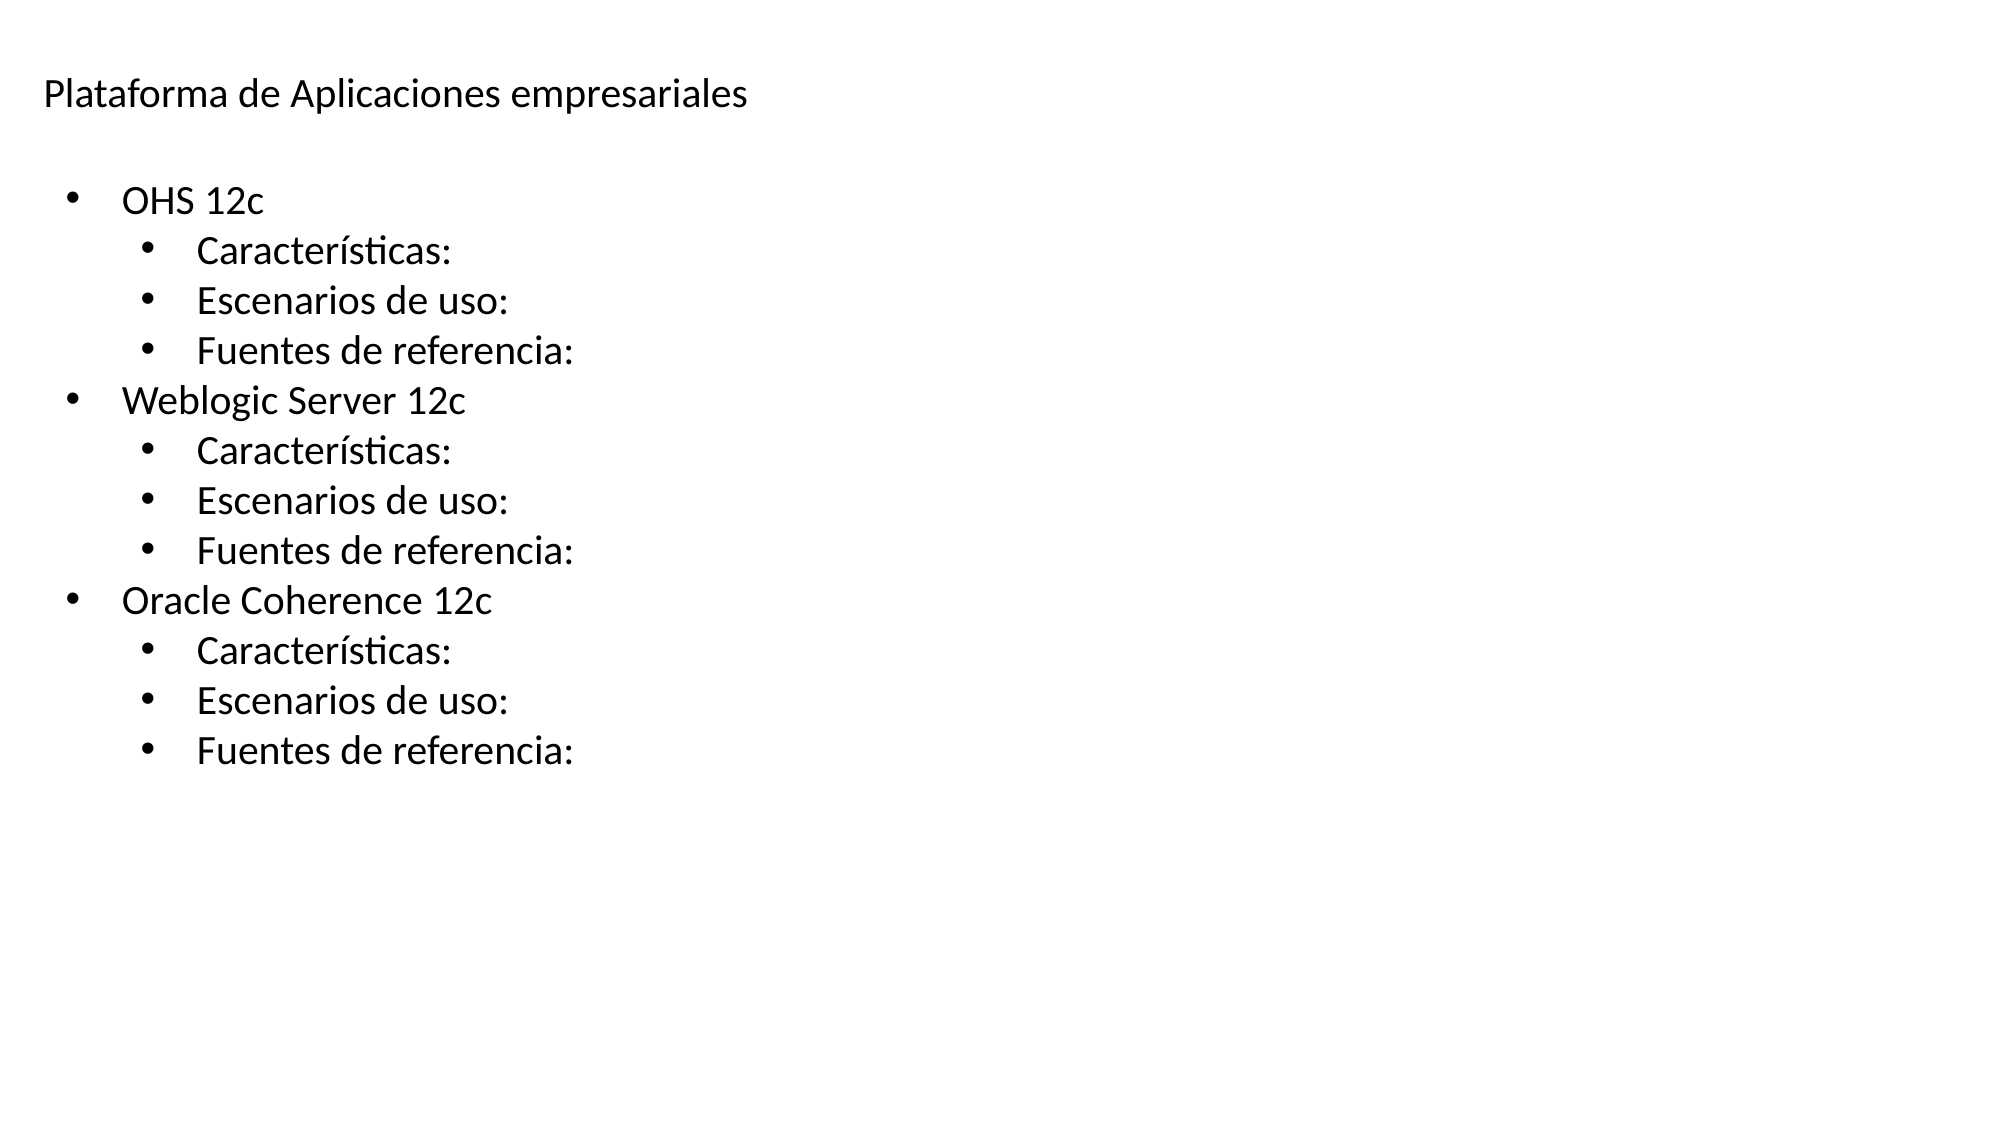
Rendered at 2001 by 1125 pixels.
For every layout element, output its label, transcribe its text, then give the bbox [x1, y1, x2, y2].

text_box OHS 12c Características: Escenarios de uso: Fuentes de referencia: Weblogic Server 12c Características: Escenarios de uso: Fuentes de referencia: Oracle Coherence 12c Características: Escenarios de uso: Fuentes de referencia: [50, 165, 1886, 831]
text_box Plataforma de Aplicaciones empresariales [28, 58, 950, 124]
